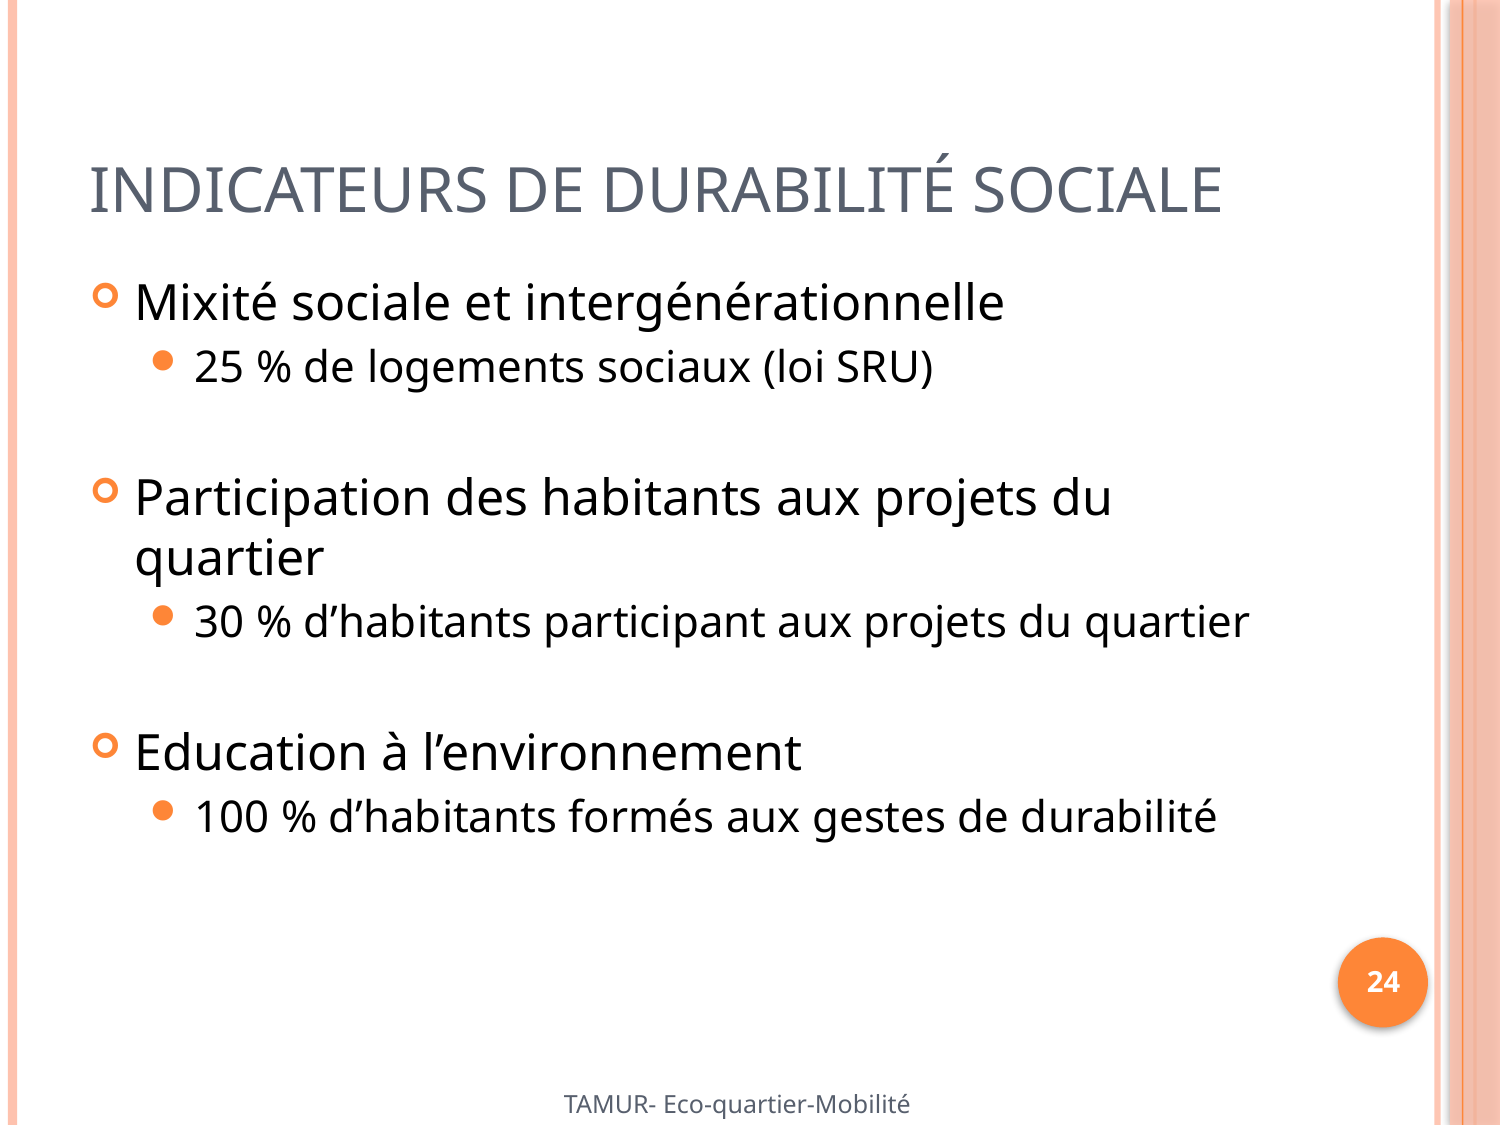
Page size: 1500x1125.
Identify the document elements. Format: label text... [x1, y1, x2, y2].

title Indicateurs de durabilité sociale [75, 45, 1300, 233]
slide_number 24 [1333, 940, 1434, 1027]
list Mixité sociale et intergénérationnelle 25 % de logements sociaux (loi SRU) Participation des habitants aux projets du quartier 30 % d’habitants participant aux projets du quartier Education à l’environnement 100 % d’habitants formés aux gestes de durabilité [75, 262, 1300, 1062]
footer TAMUR- Eco-quartier-Mobilité [549, 1082, 1248, 1125]
